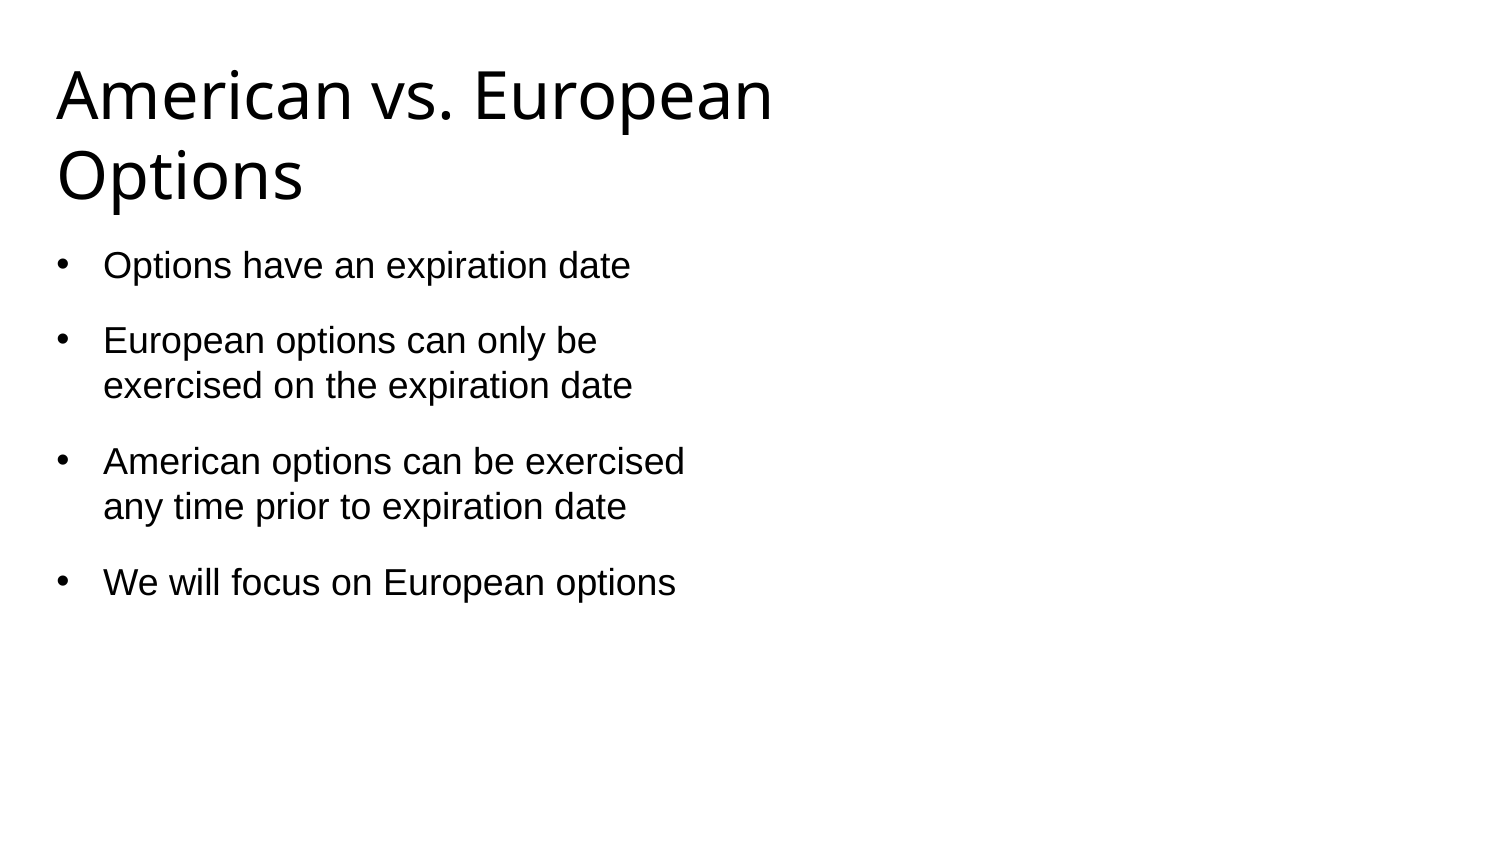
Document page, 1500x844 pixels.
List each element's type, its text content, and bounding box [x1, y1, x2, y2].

title American vs. European Options [41, 45, 1056, 234]
list Options have an expiration date European options can only be exercised on the expiration date American options can be exercised any time prior to expiration date We will focus on European options [41, 234, 750, 818]
